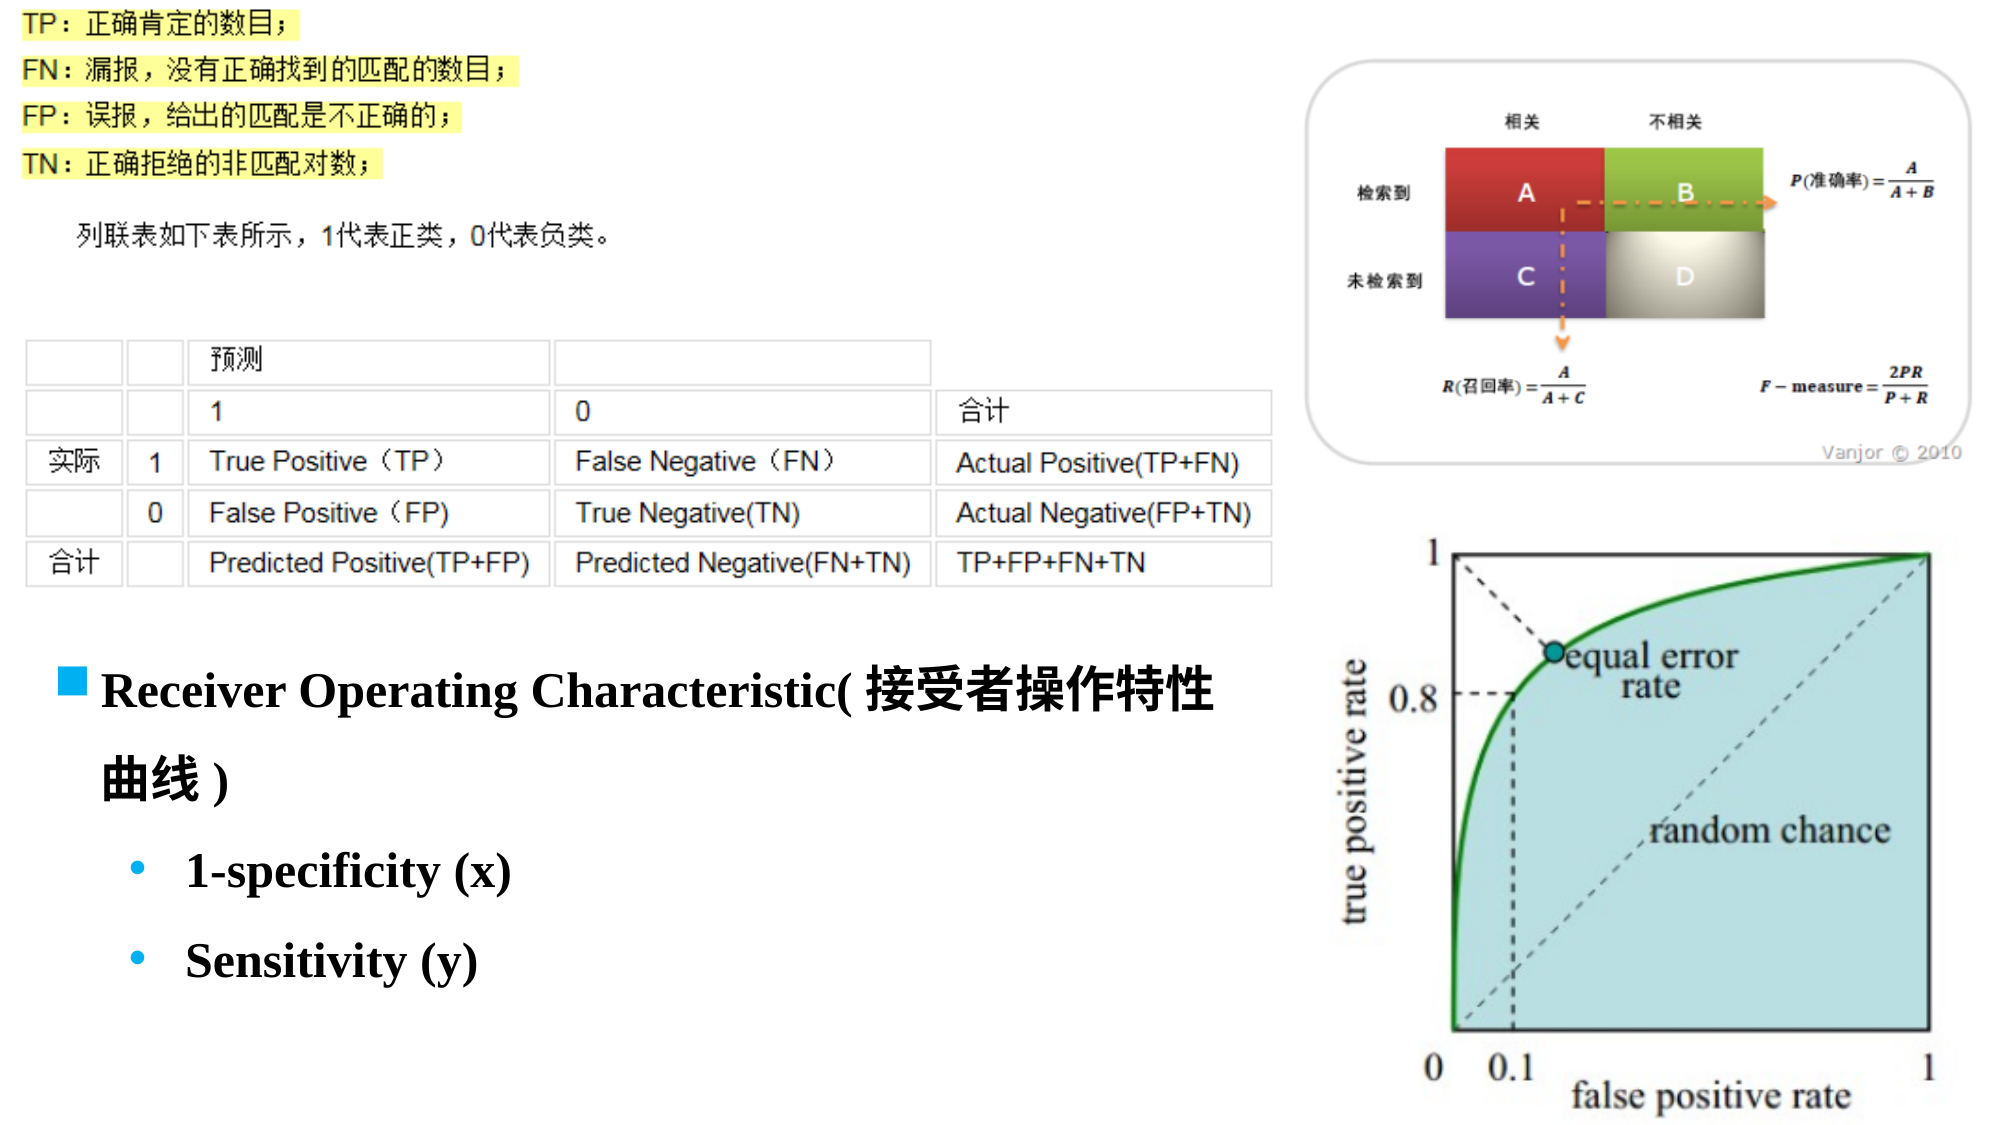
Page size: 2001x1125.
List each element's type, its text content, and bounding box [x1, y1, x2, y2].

picture [1301, 53, 1980, 470]
picture [1, 0, 1282, 593]
picture [1329, 519, 1960, 1125]
text_box Receiver Operating Characteristic(接受者操作特性曲线) 1-specificity (x) Sensitivity (y) [39, 619, 1234, 995]
